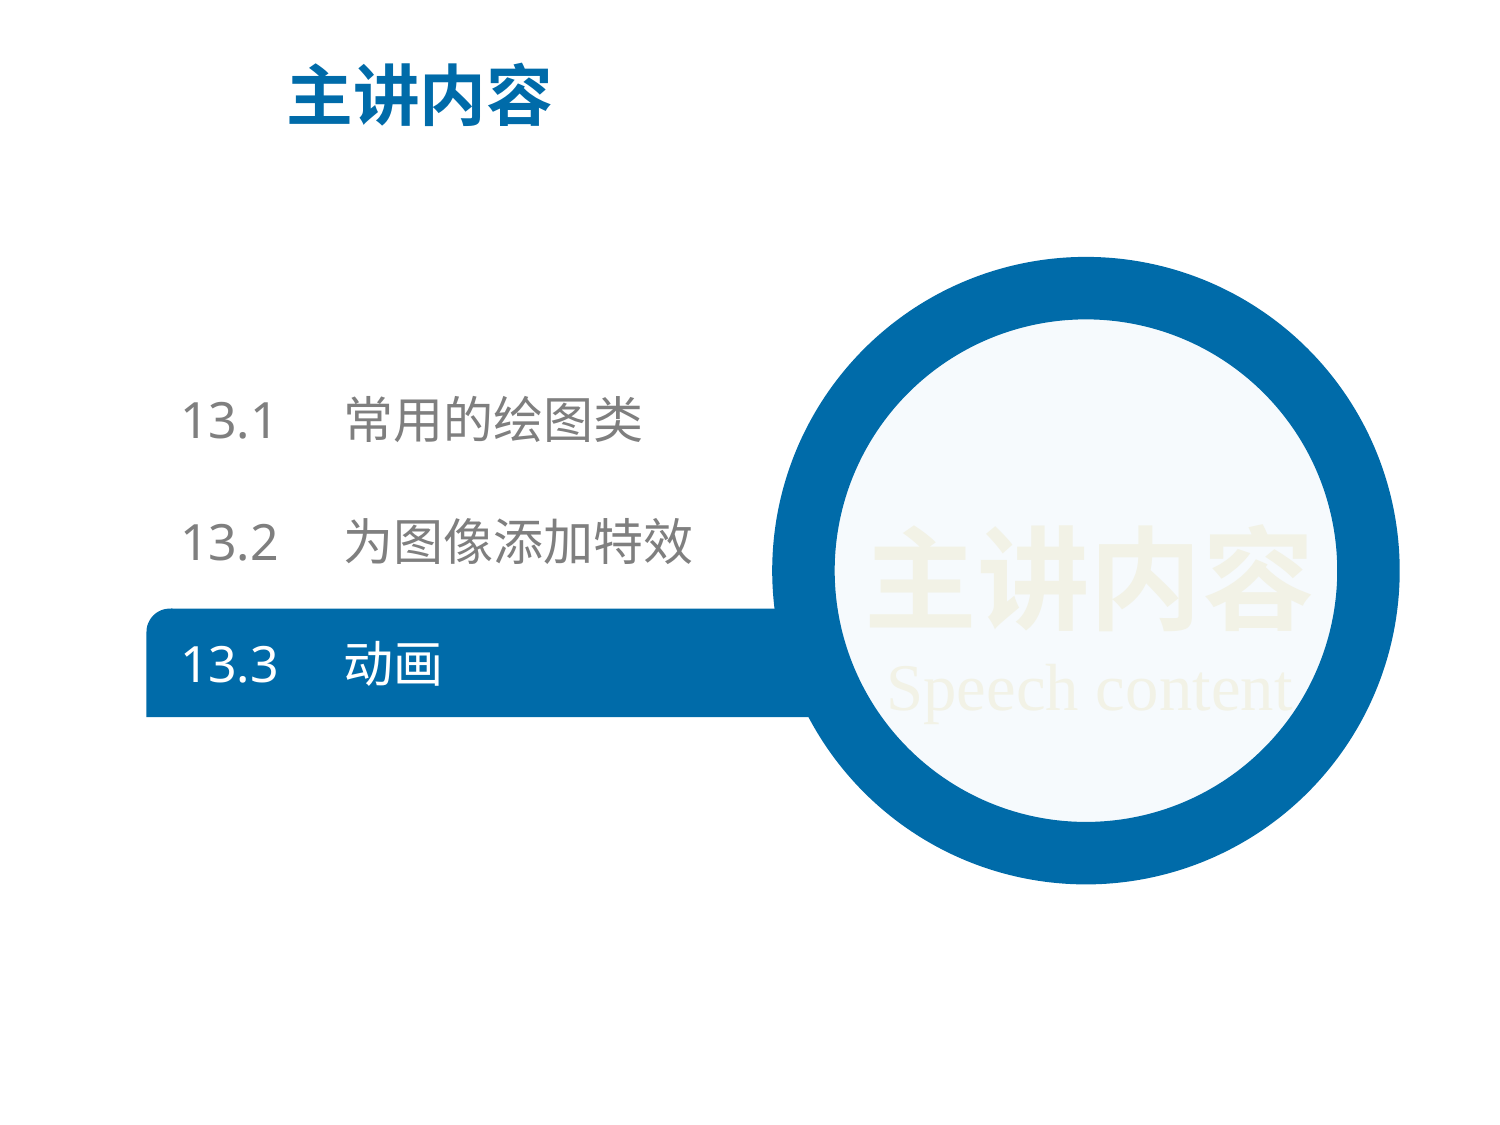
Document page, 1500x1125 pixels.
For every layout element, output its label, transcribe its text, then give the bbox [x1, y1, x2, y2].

text_box [852, 732, 1320, 855]
text_box 13.3 动画 [180, 632, 797, 693]
text_box 13.1 常用的绘图类 [180, 387, 809, 449]
text_box [837, 287, 1335, 434]
text_box 主讲内容 [271, 30, 1117, 157]
text_box [146, 608, 797, 718]
text_box 13.2 为图像添加特效 [180, 509, 797, 571]
text_box 主讲内容 Speech content [797, 434, 1383, 732]
